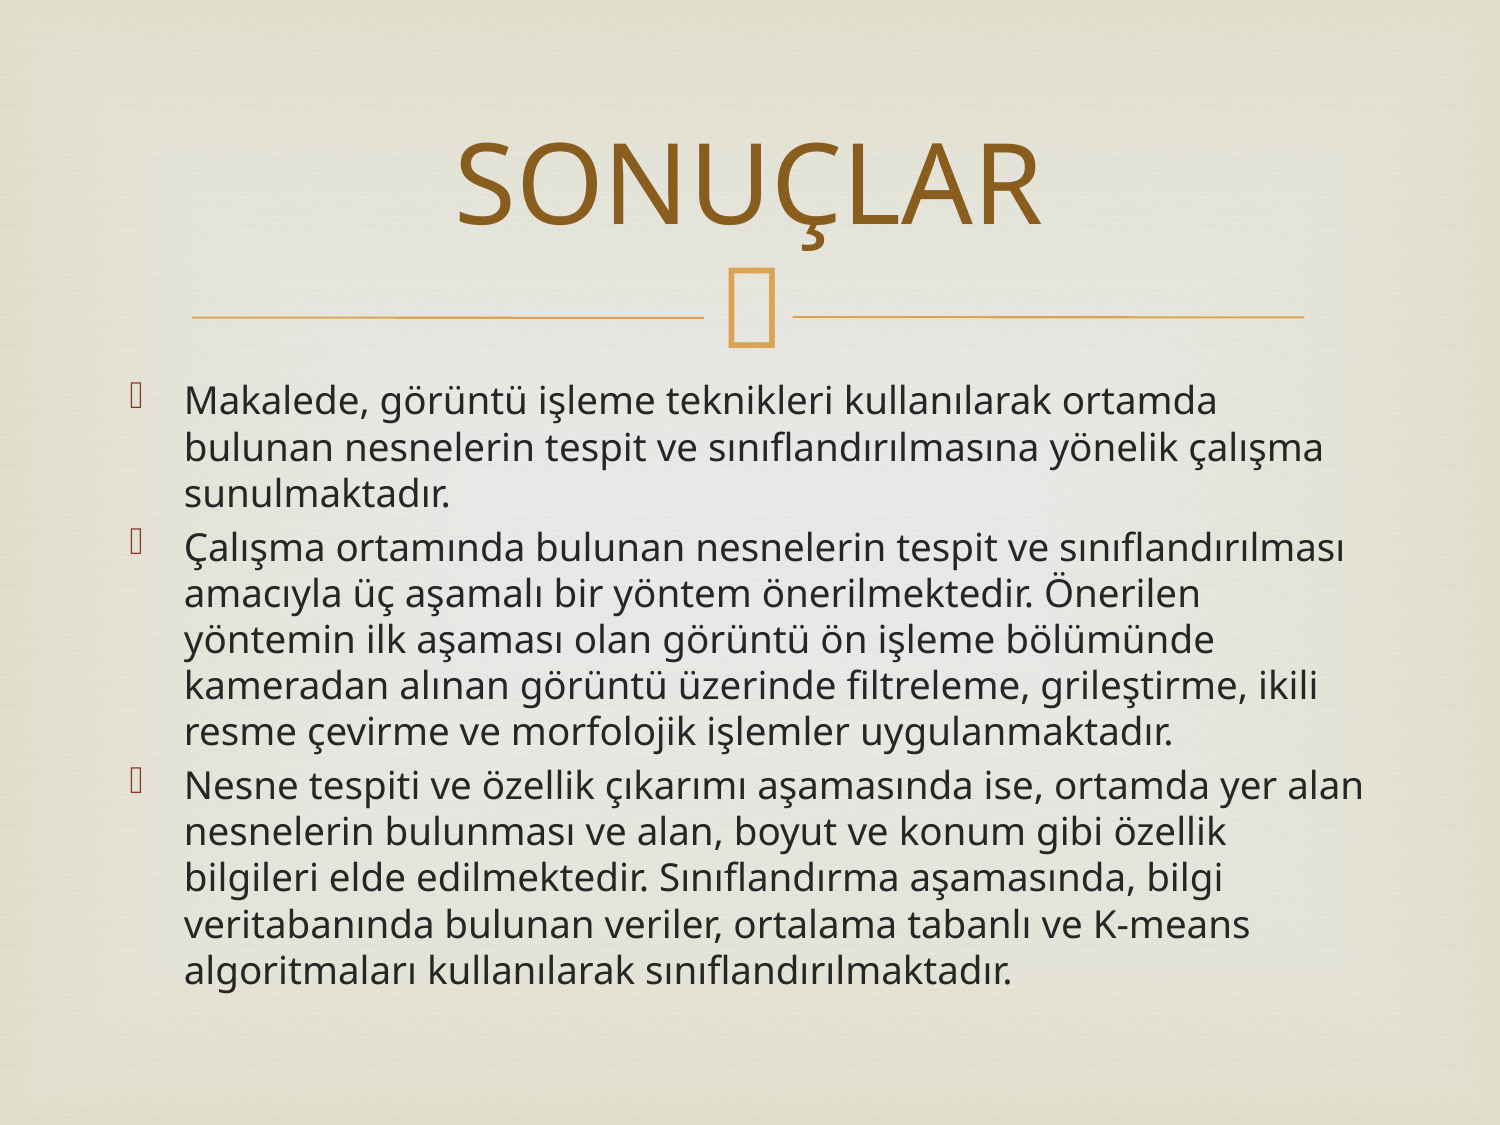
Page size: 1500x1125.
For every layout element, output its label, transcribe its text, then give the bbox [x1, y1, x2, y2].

list Makalede, görüntü işleme teknikleri kullanılarak ortamda bulunan nesnelerin tespit ve sınıflandırılmasına yönelik çalışma sunulmaktadır. Çalışma ortamında bulunan nesnelerin tespit ve sınıflandırılması amacıyla üç aşamalı bir yöntem önerilmektedir. Önerilen yöntemin ilk aşaması olan görüntü ön işleme bölümünde kameradan alınan görüntü üzerinde filtreleme, grileştirme, ikili resme çevirme ve morfolojik işlemler uygulanmaktadır. Nesne tespiti ve özellik çıkarımı aşamasında ise, ortamda yer alan nesnelerin bulunması ve alan, boyut ve konum gibi özellik bilgileri elde edilmektedir. Sınıflandırma aşamasında, bilgi veritabanında bulunan veriler, ortalama tabanlı ve K-means algoritmaları kullanılarak sınıflandırılmaktadır. [114, 368, 1386, 1005]
title SONUÇLAR [112, 93, 1386, 267]
